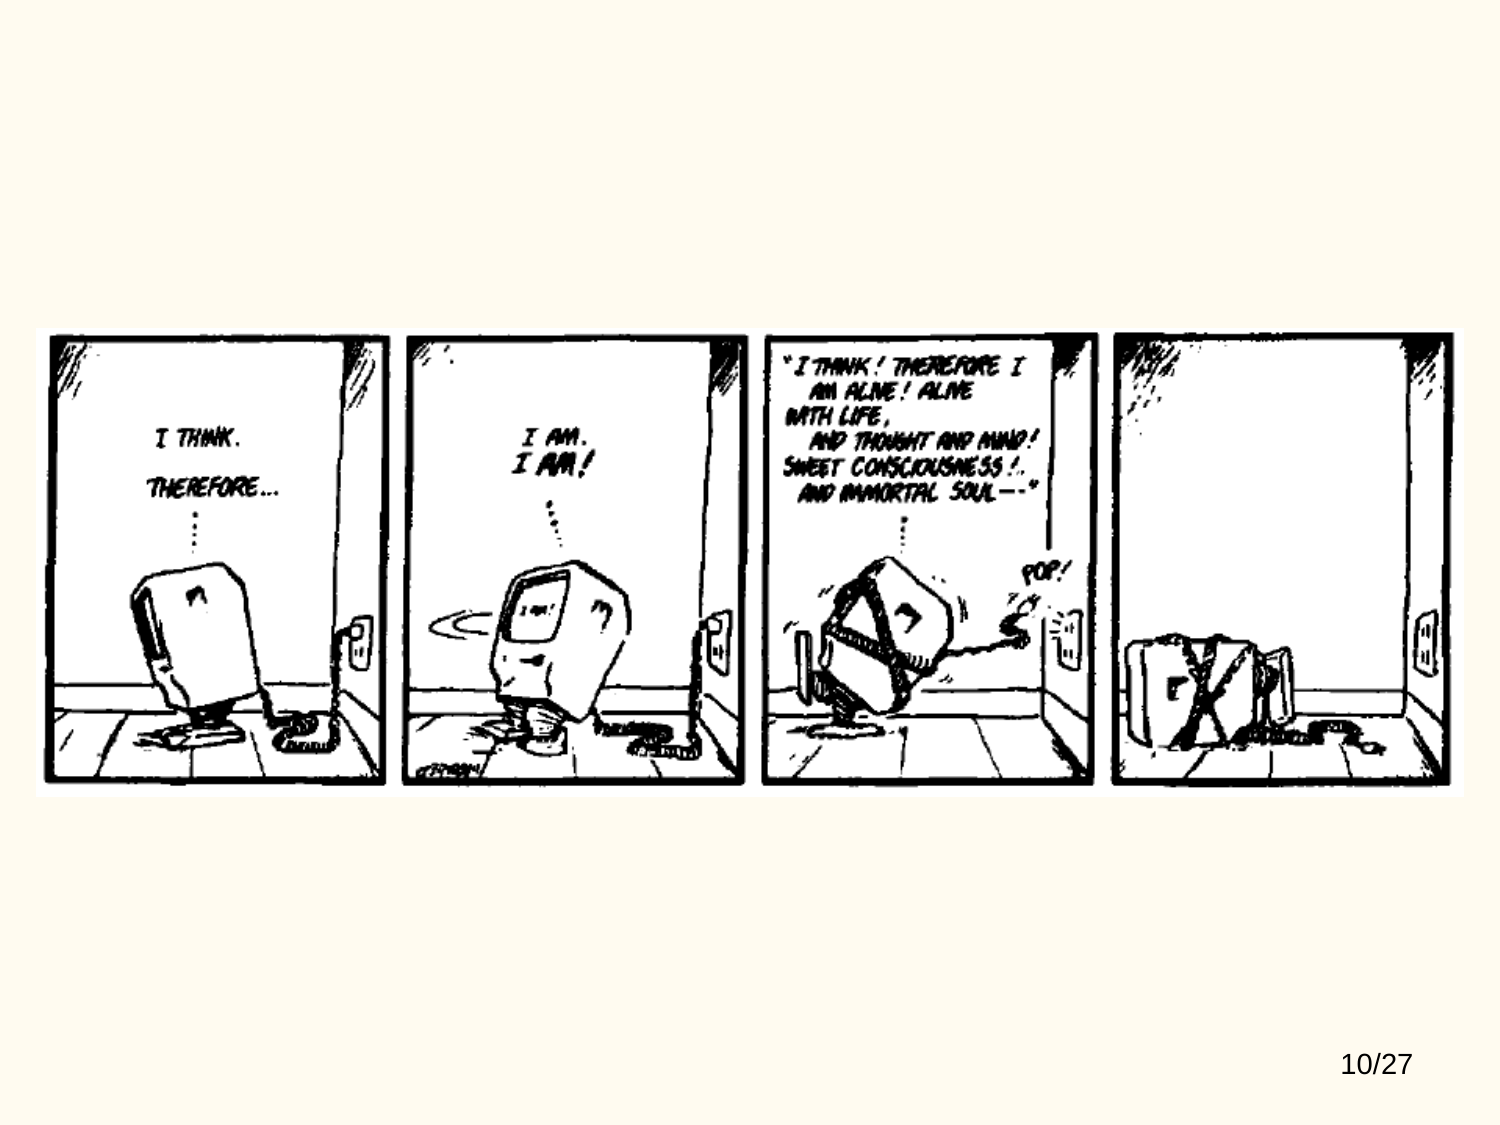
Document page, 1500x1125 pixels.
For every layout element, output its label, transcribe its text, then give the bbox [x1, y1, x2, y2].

slide_number 10/27 [1325, 1019, 1480, 1106]
picture [36, 328, 1464, 797]
